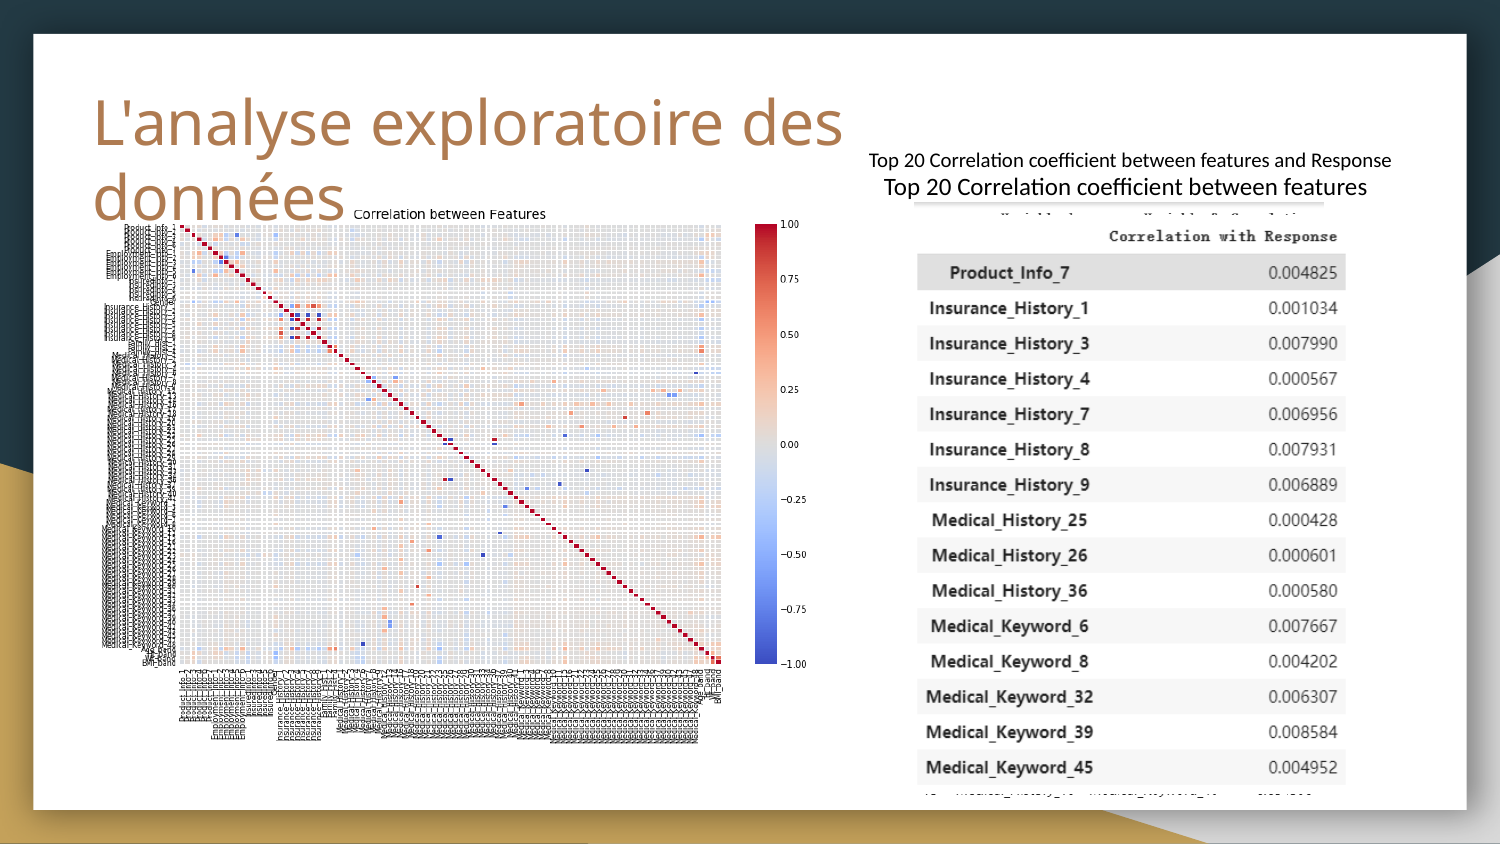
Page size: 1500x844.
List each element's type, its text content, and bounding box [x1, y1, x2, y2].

text_box Top 20 Correlation coefficient between features [868, 178, 1392, 203]
text_box Top 20 Correlation coefficient between features and Response [853, 131, 1417, 178]
title L'analyse exploratoire des données [77, 68, 1083, 189]
picture [914, 201, 1357, 808]
picture [94, 201, 813, 749]
